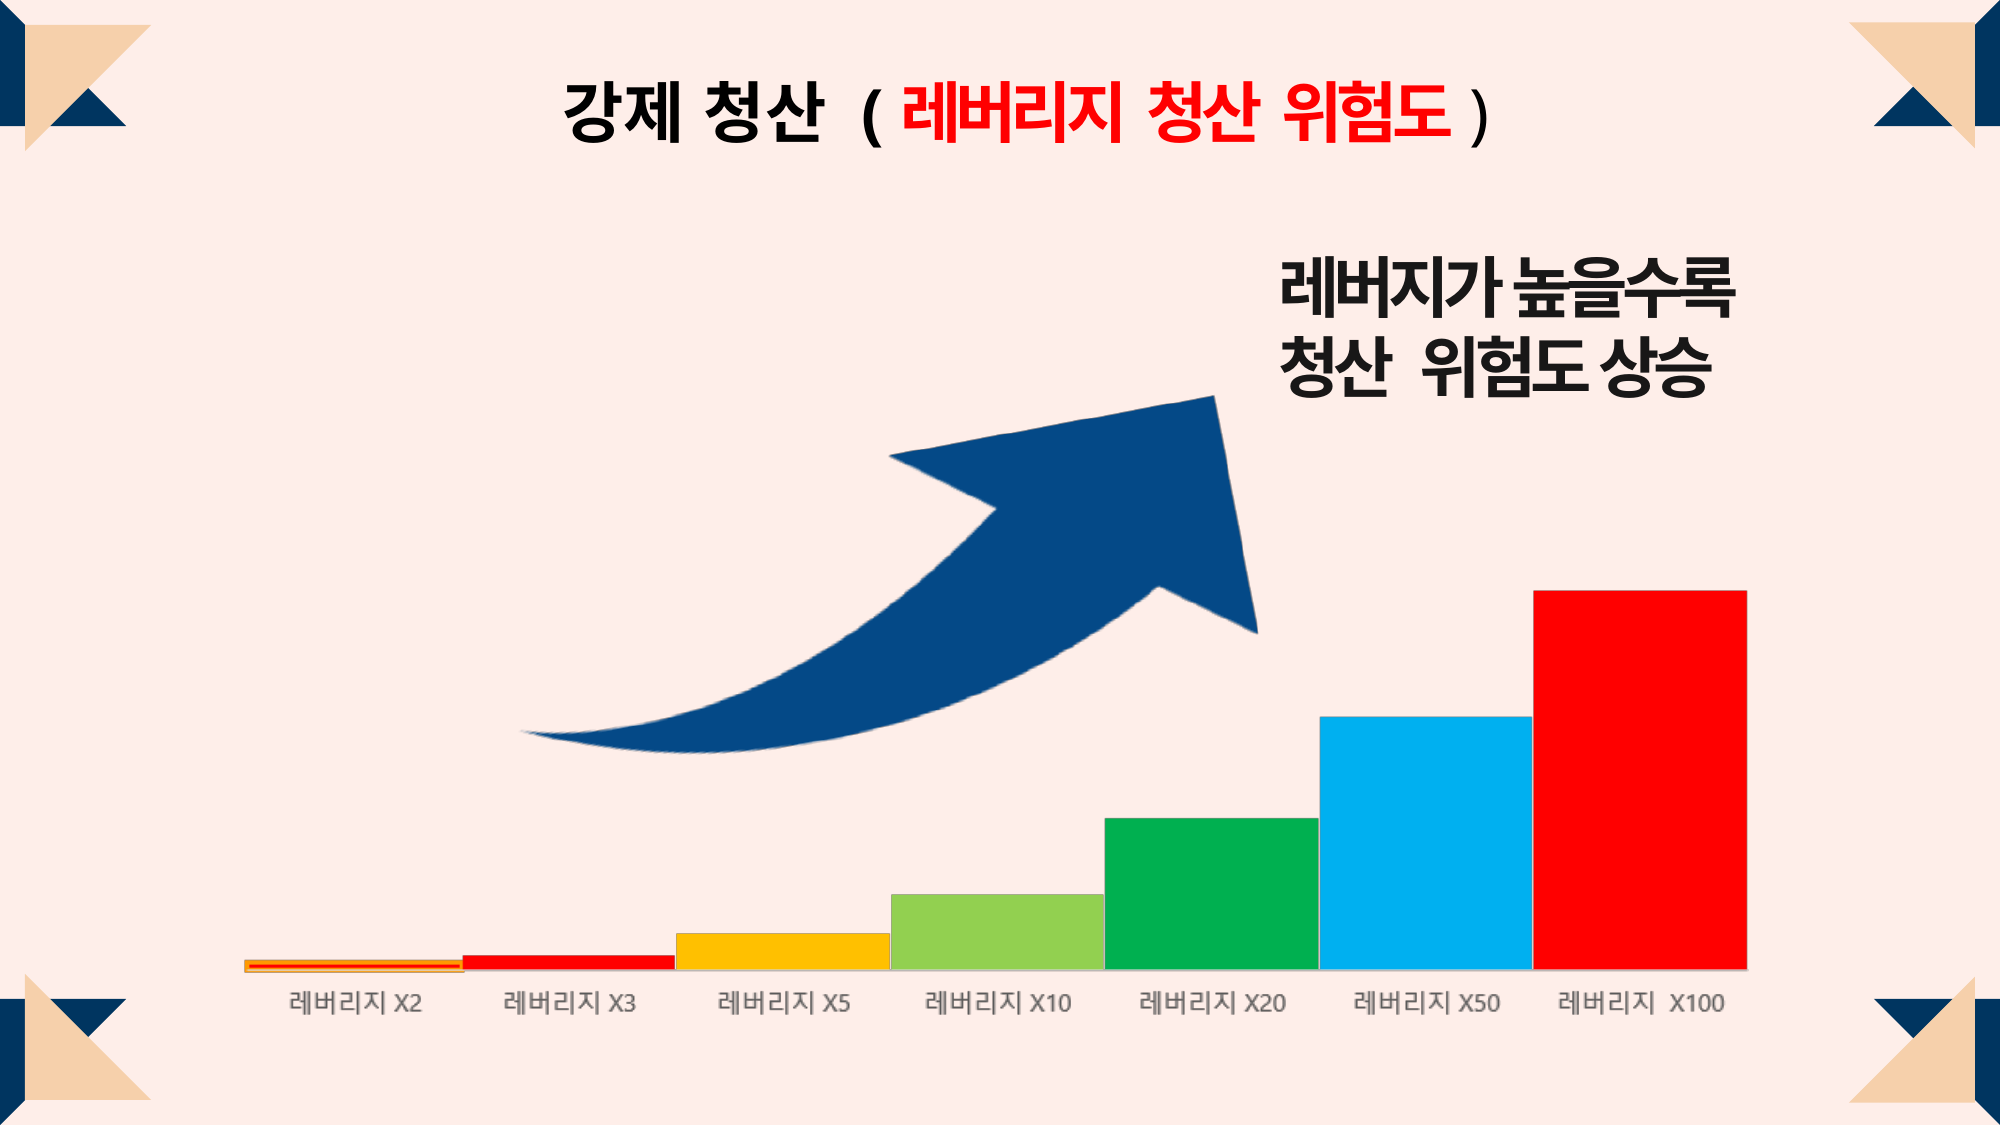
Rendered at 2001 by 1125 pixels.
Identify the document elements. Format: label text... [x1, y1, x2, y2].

picture [234, 128, 1766, 1063]
text_box 강제 청산 (레버리지 청산 위험도) [547, 63, 1564, 159]
text_box [0, 0, 25, 128]
text_box 레버지가 높을수록 청산 위험도 상승 [1263, 238, 1808, 413]
text_box [1846, 974, 1977, 1104]
text_box [1977, 997, 2000, 1125]
text_box [51, 997, 129, 1037]
text_box [23, 971, 154, 1101]
text_box [1871, 87, 1952, 128]
text_box [0, 997, 26, 1125]
text_box [24, 23, 154, 154]
text_box [1871, 997, 1952, 1038]
text_box [51, 88, 129, 128]
text_box [1977, 0, 2000, 128]
text_box [1846, 21, 1977, 151]
